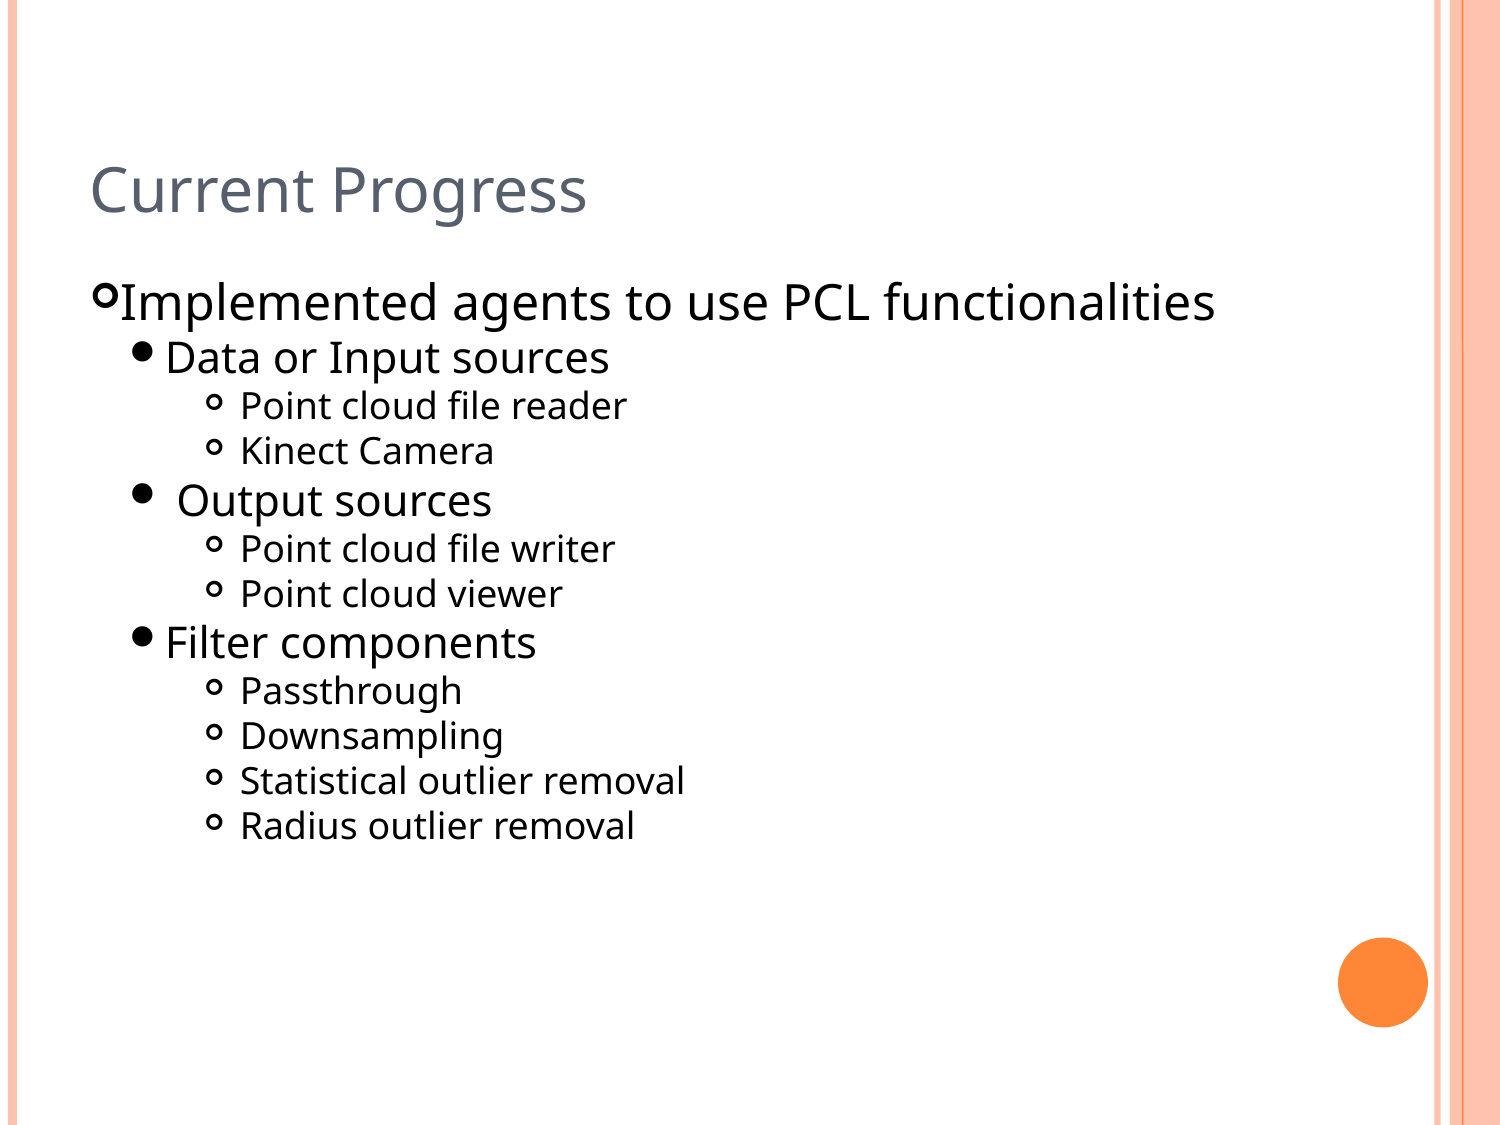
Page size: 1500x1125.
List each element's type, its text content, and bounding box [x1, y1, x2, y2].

text_box Current Progress [74, 45, 1300, 233]
text_box Implemented agents to use PCL functionalities Data or Input sources Point cloud file reader Kinect Camera Output sources Point cloud file writer Point cloud viewer Filter components Passthrough Downsampling Statistical outlier removal Radius outlier removal [74, 262, 1300, 1062]
